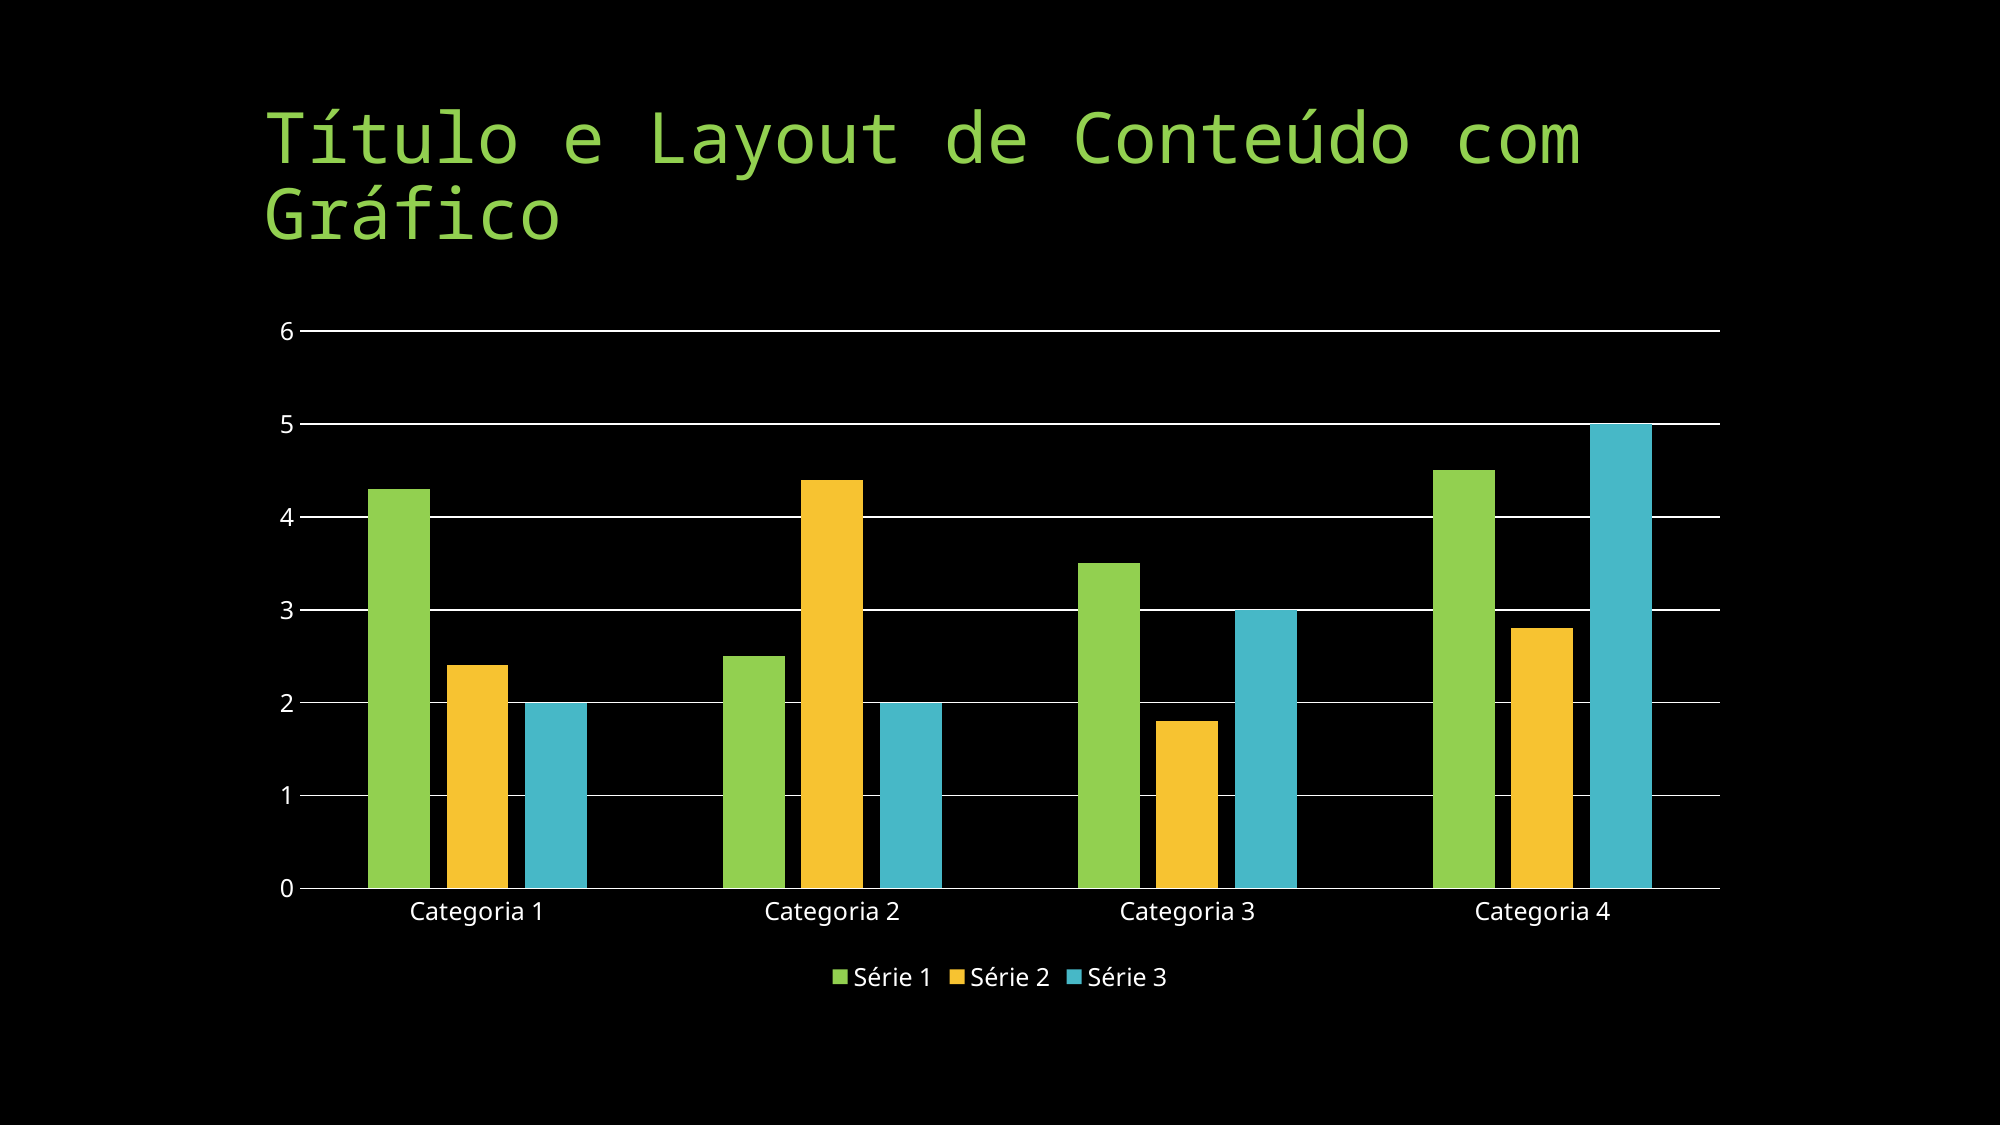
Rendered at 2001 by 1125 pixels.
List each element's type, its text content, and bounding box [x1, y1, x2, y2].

title Título e Layout de Conteúdo com Gráfico [249, 75, 1750, 263]
chart [249, 299, 1750, 1000]
